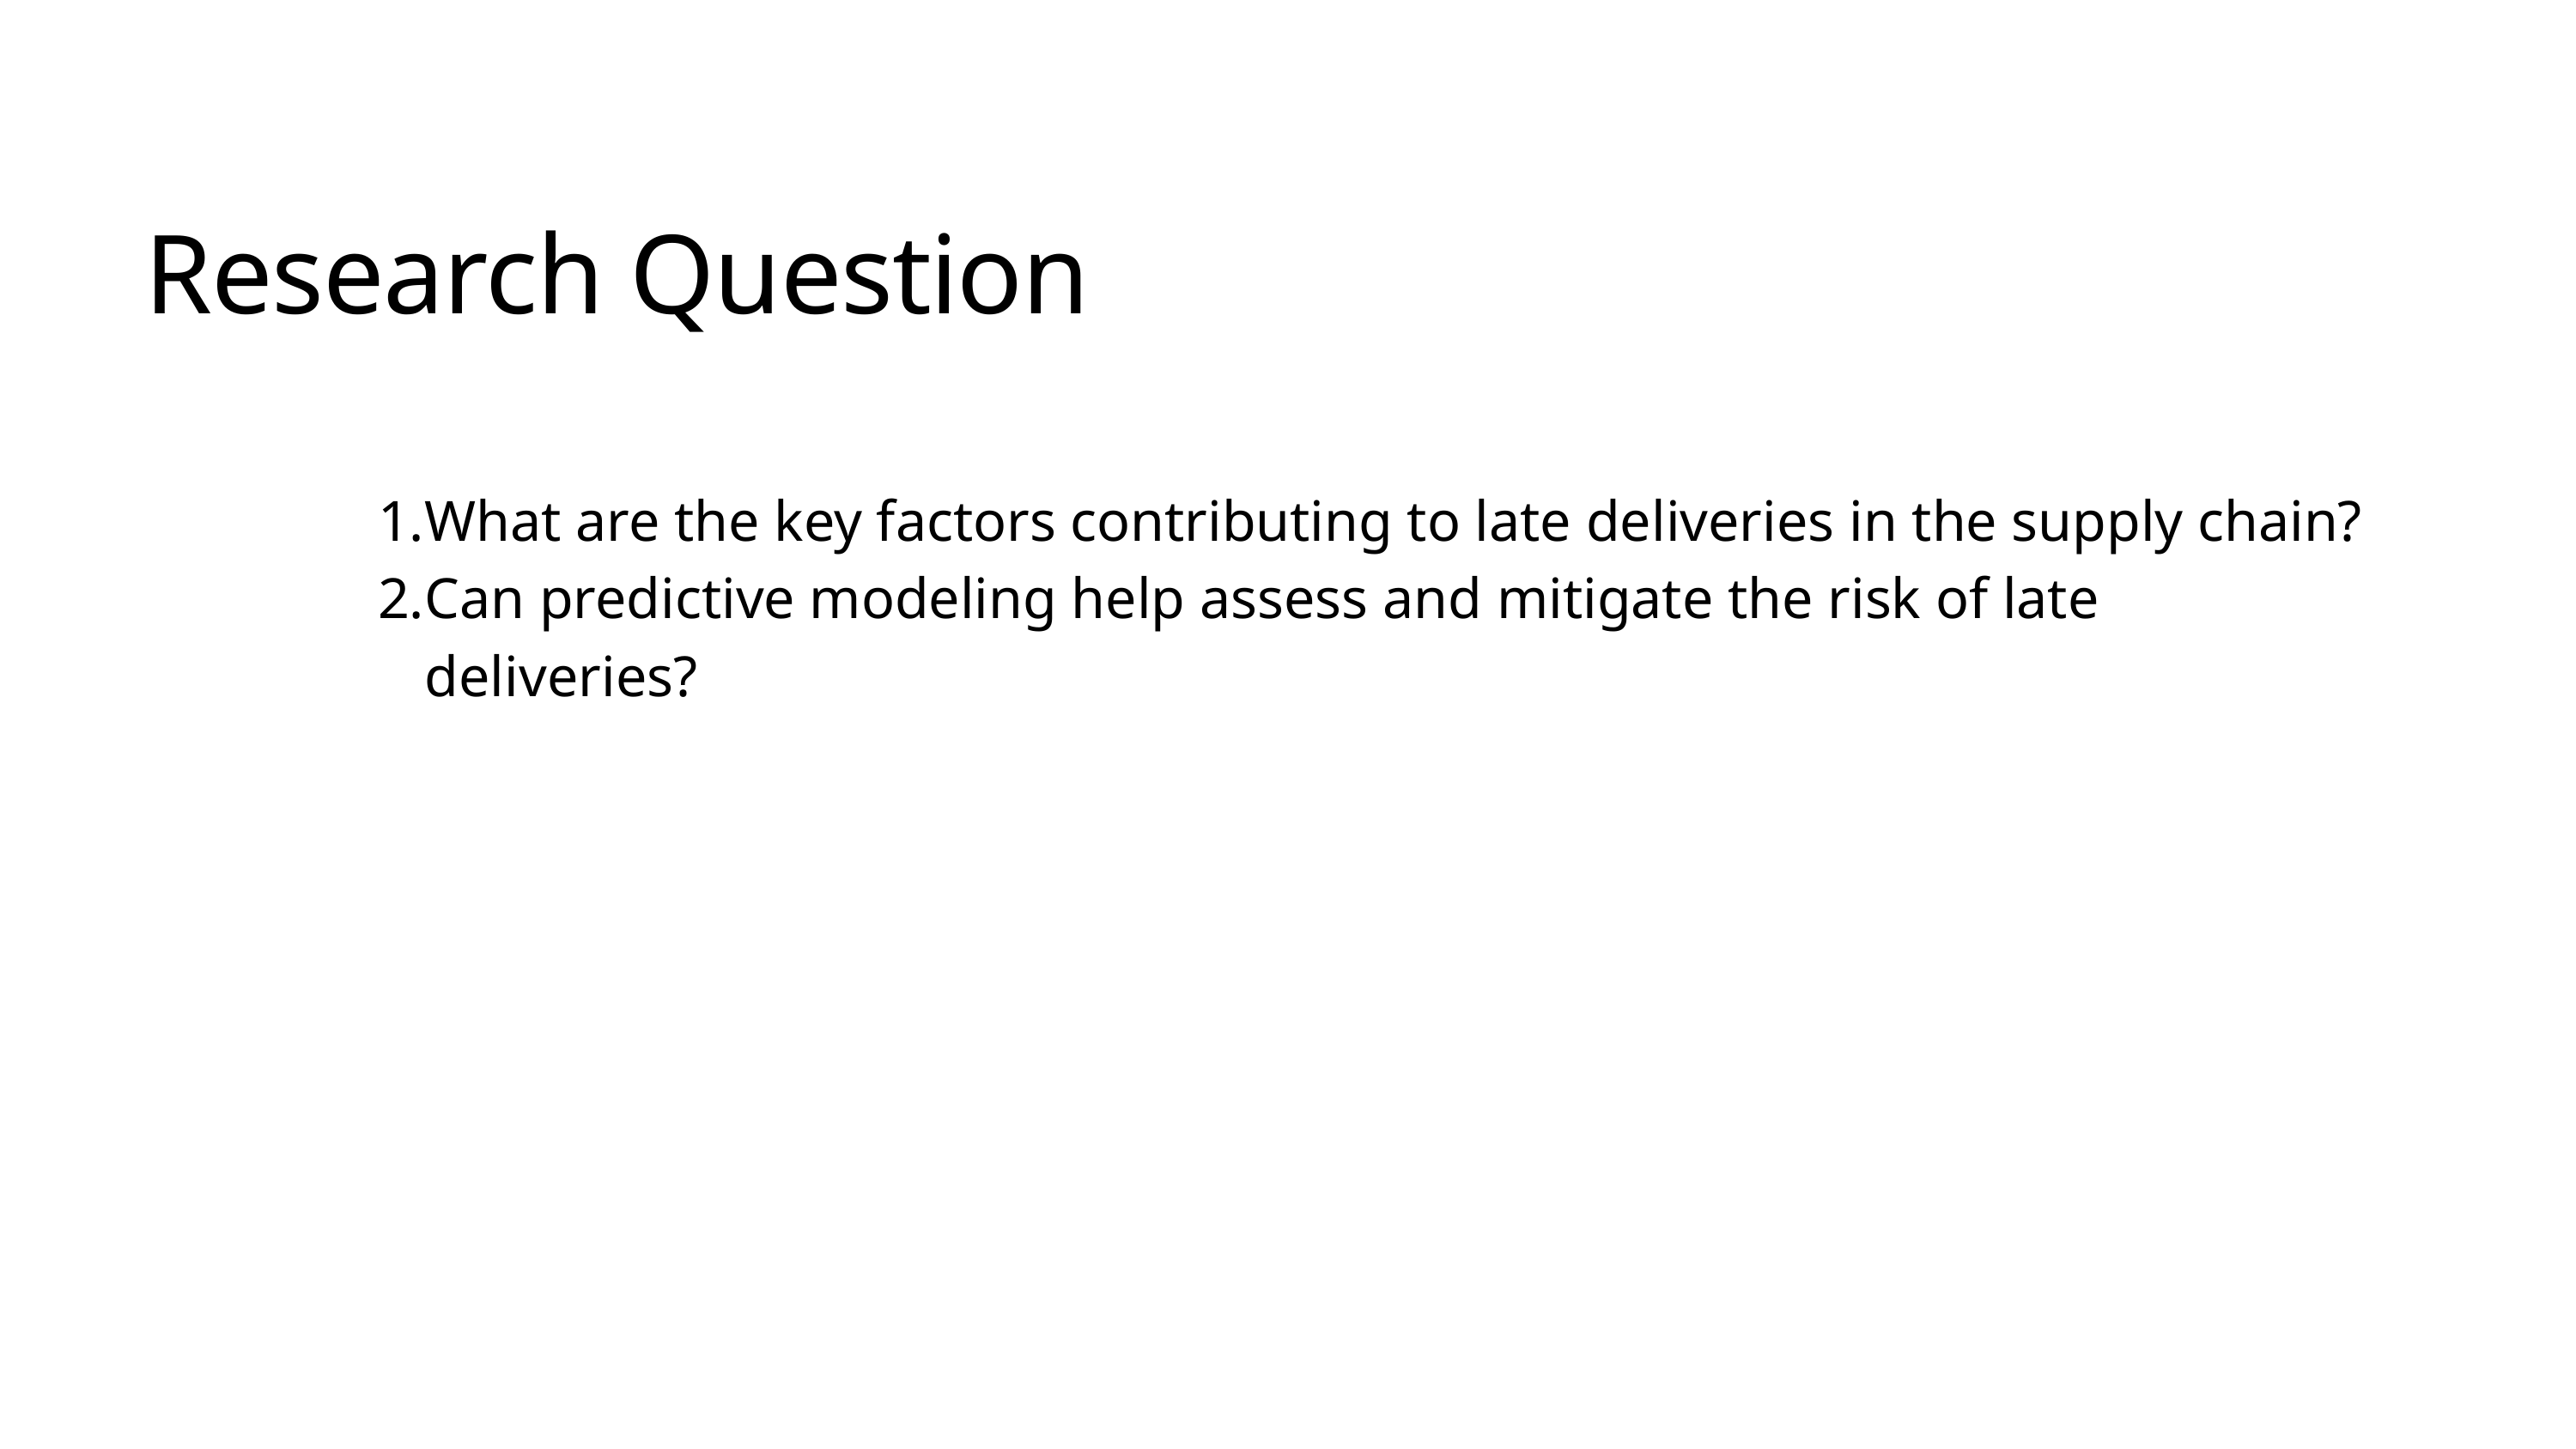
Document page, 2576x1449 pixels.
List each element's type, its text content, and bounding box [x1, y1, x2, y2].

text_box What are the key factors contributing to late deliveries in the supply chain? Can predictive modeling help assess and mitigate the risk of late deliveries? [331, 474, 2372, 785]
text_box Research Question [144, 215, 1390, 336]
